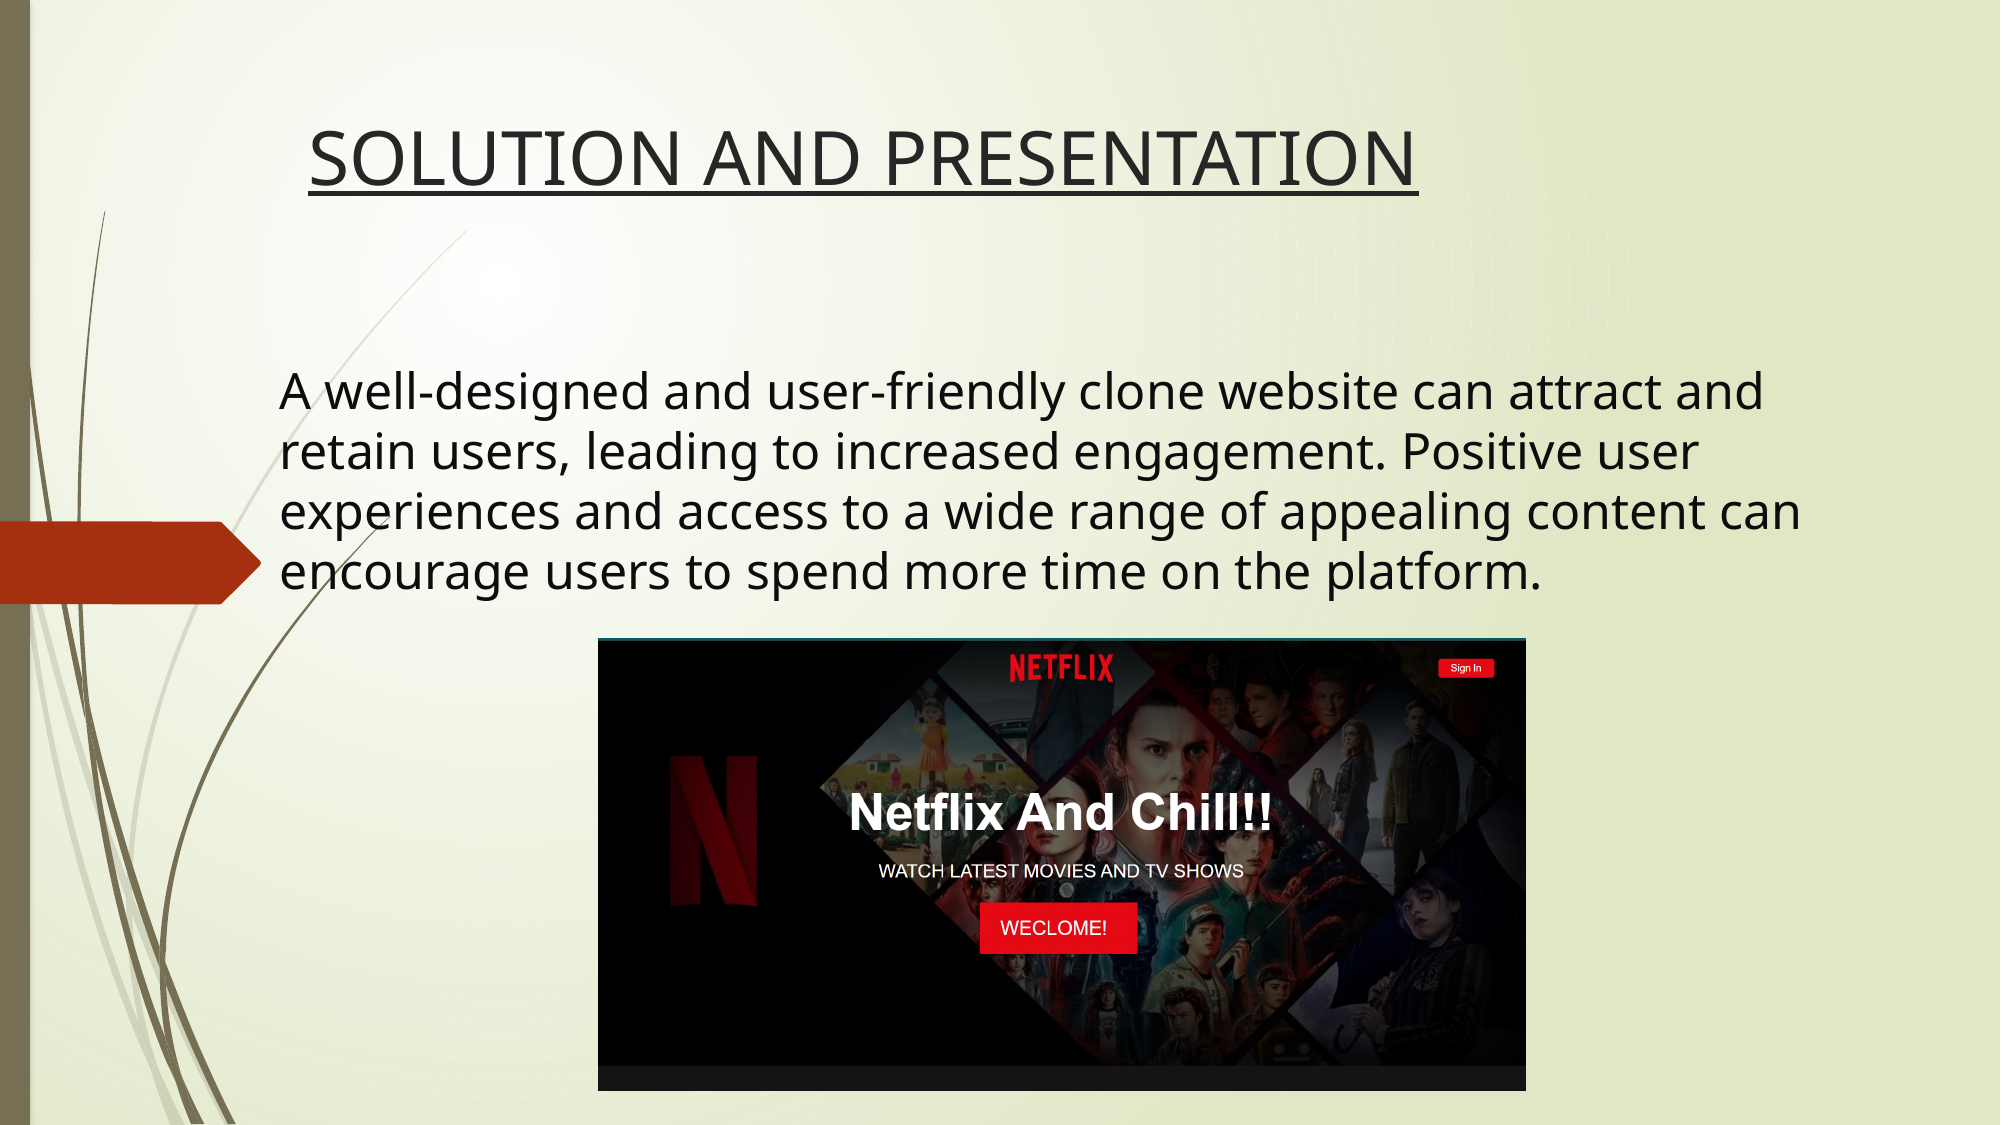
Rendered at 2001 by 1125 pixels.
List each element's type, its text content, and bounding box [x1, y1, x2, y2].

picture [598, 638, 1526, 1092]
title SOLUTION AND PRESENTATION [293, 53, 1788, 258]
list A well-designed and user-friendly clone website can attract and retain users, leading to increased engagement. Positive user experiences and access to a wide range of appealing content can encourage users to spend more time on the platform. [264, 293, 1859, 667]
